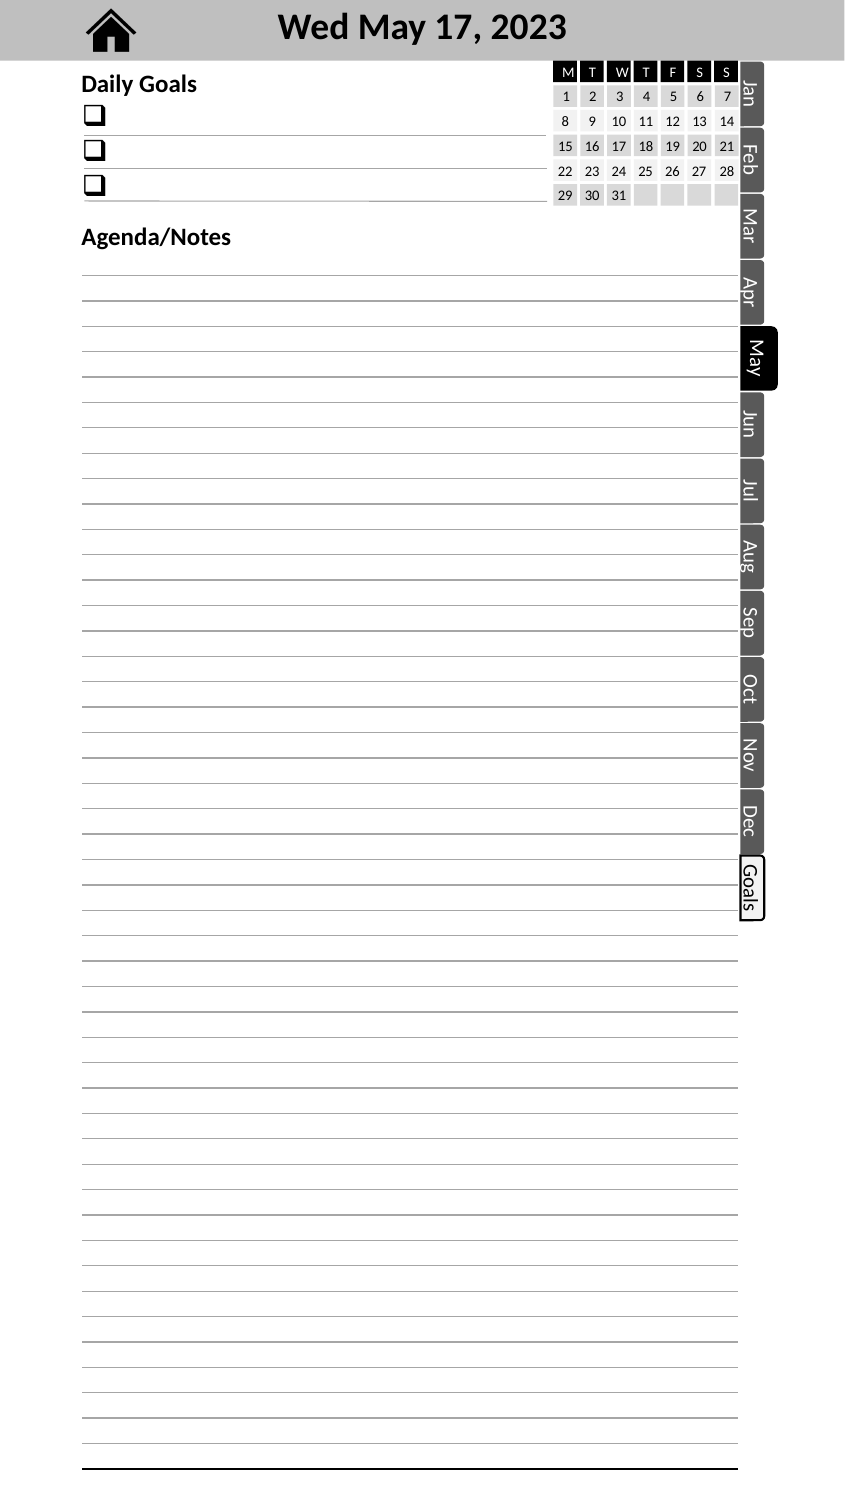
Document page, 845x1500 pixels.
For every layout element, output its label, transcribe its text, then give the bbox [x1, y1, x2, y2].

list Wed May 17, 2023 [190, 0, 655, 61]
picture [82, 1, 140, 59]
